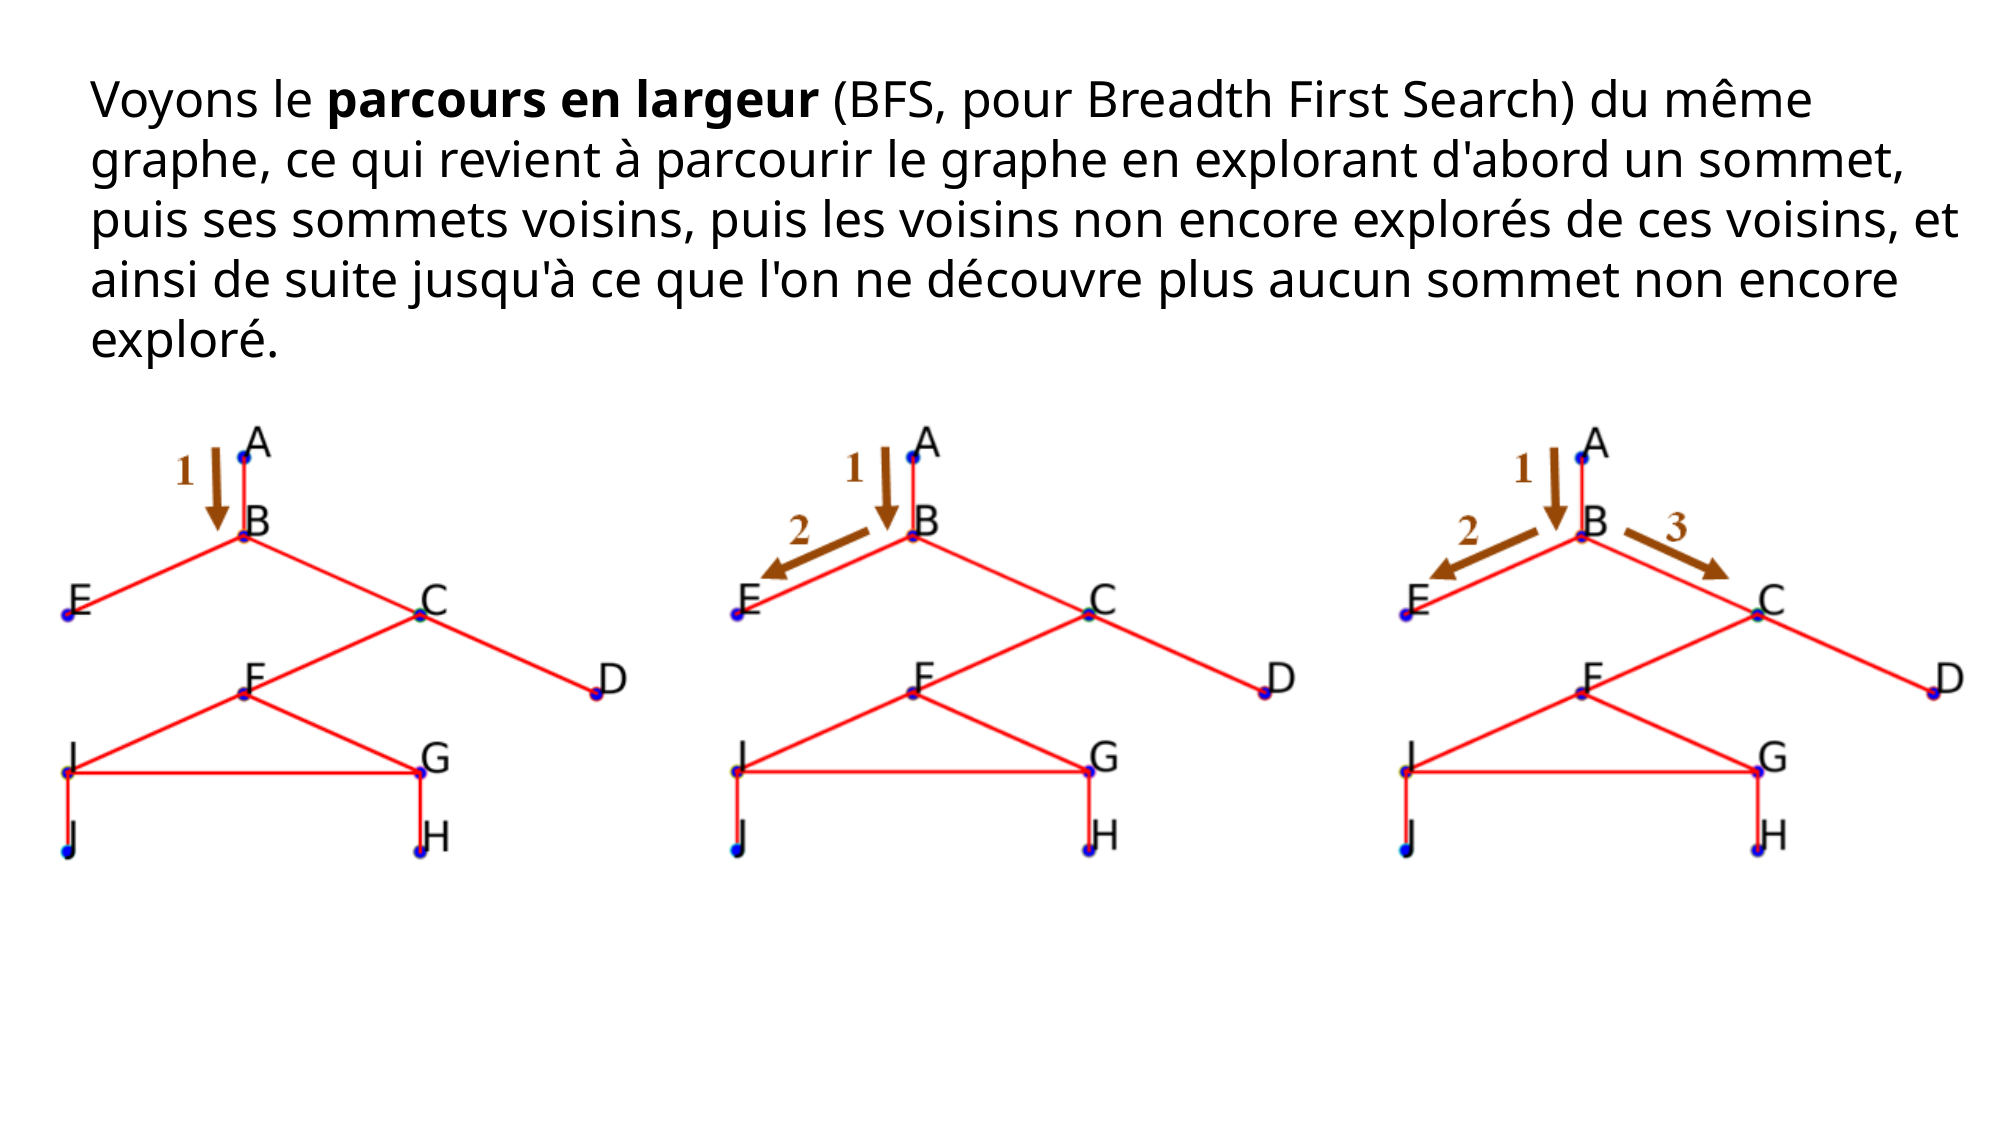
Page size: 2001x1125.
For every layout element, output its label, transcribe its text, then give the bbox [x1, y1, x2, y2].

text_box Voyons le parcours en largeur (BFS, pour Breadth First Search) du même graphe, ce qui revient à parcourir le graphe en explorant d'abord un sommet, puis ses sommets voisins, puis les voisins non encore explorés de ces voisins, et ainsi de suite jusqu'à ce que l'on ne découvre plus aucun sommet non encore exploré. [75, 60, 2000, 375]
picture [719, 413, 1308, 872]
picture [48, 416, 635, 872]
picture [1391, 420, 1972, 872]
